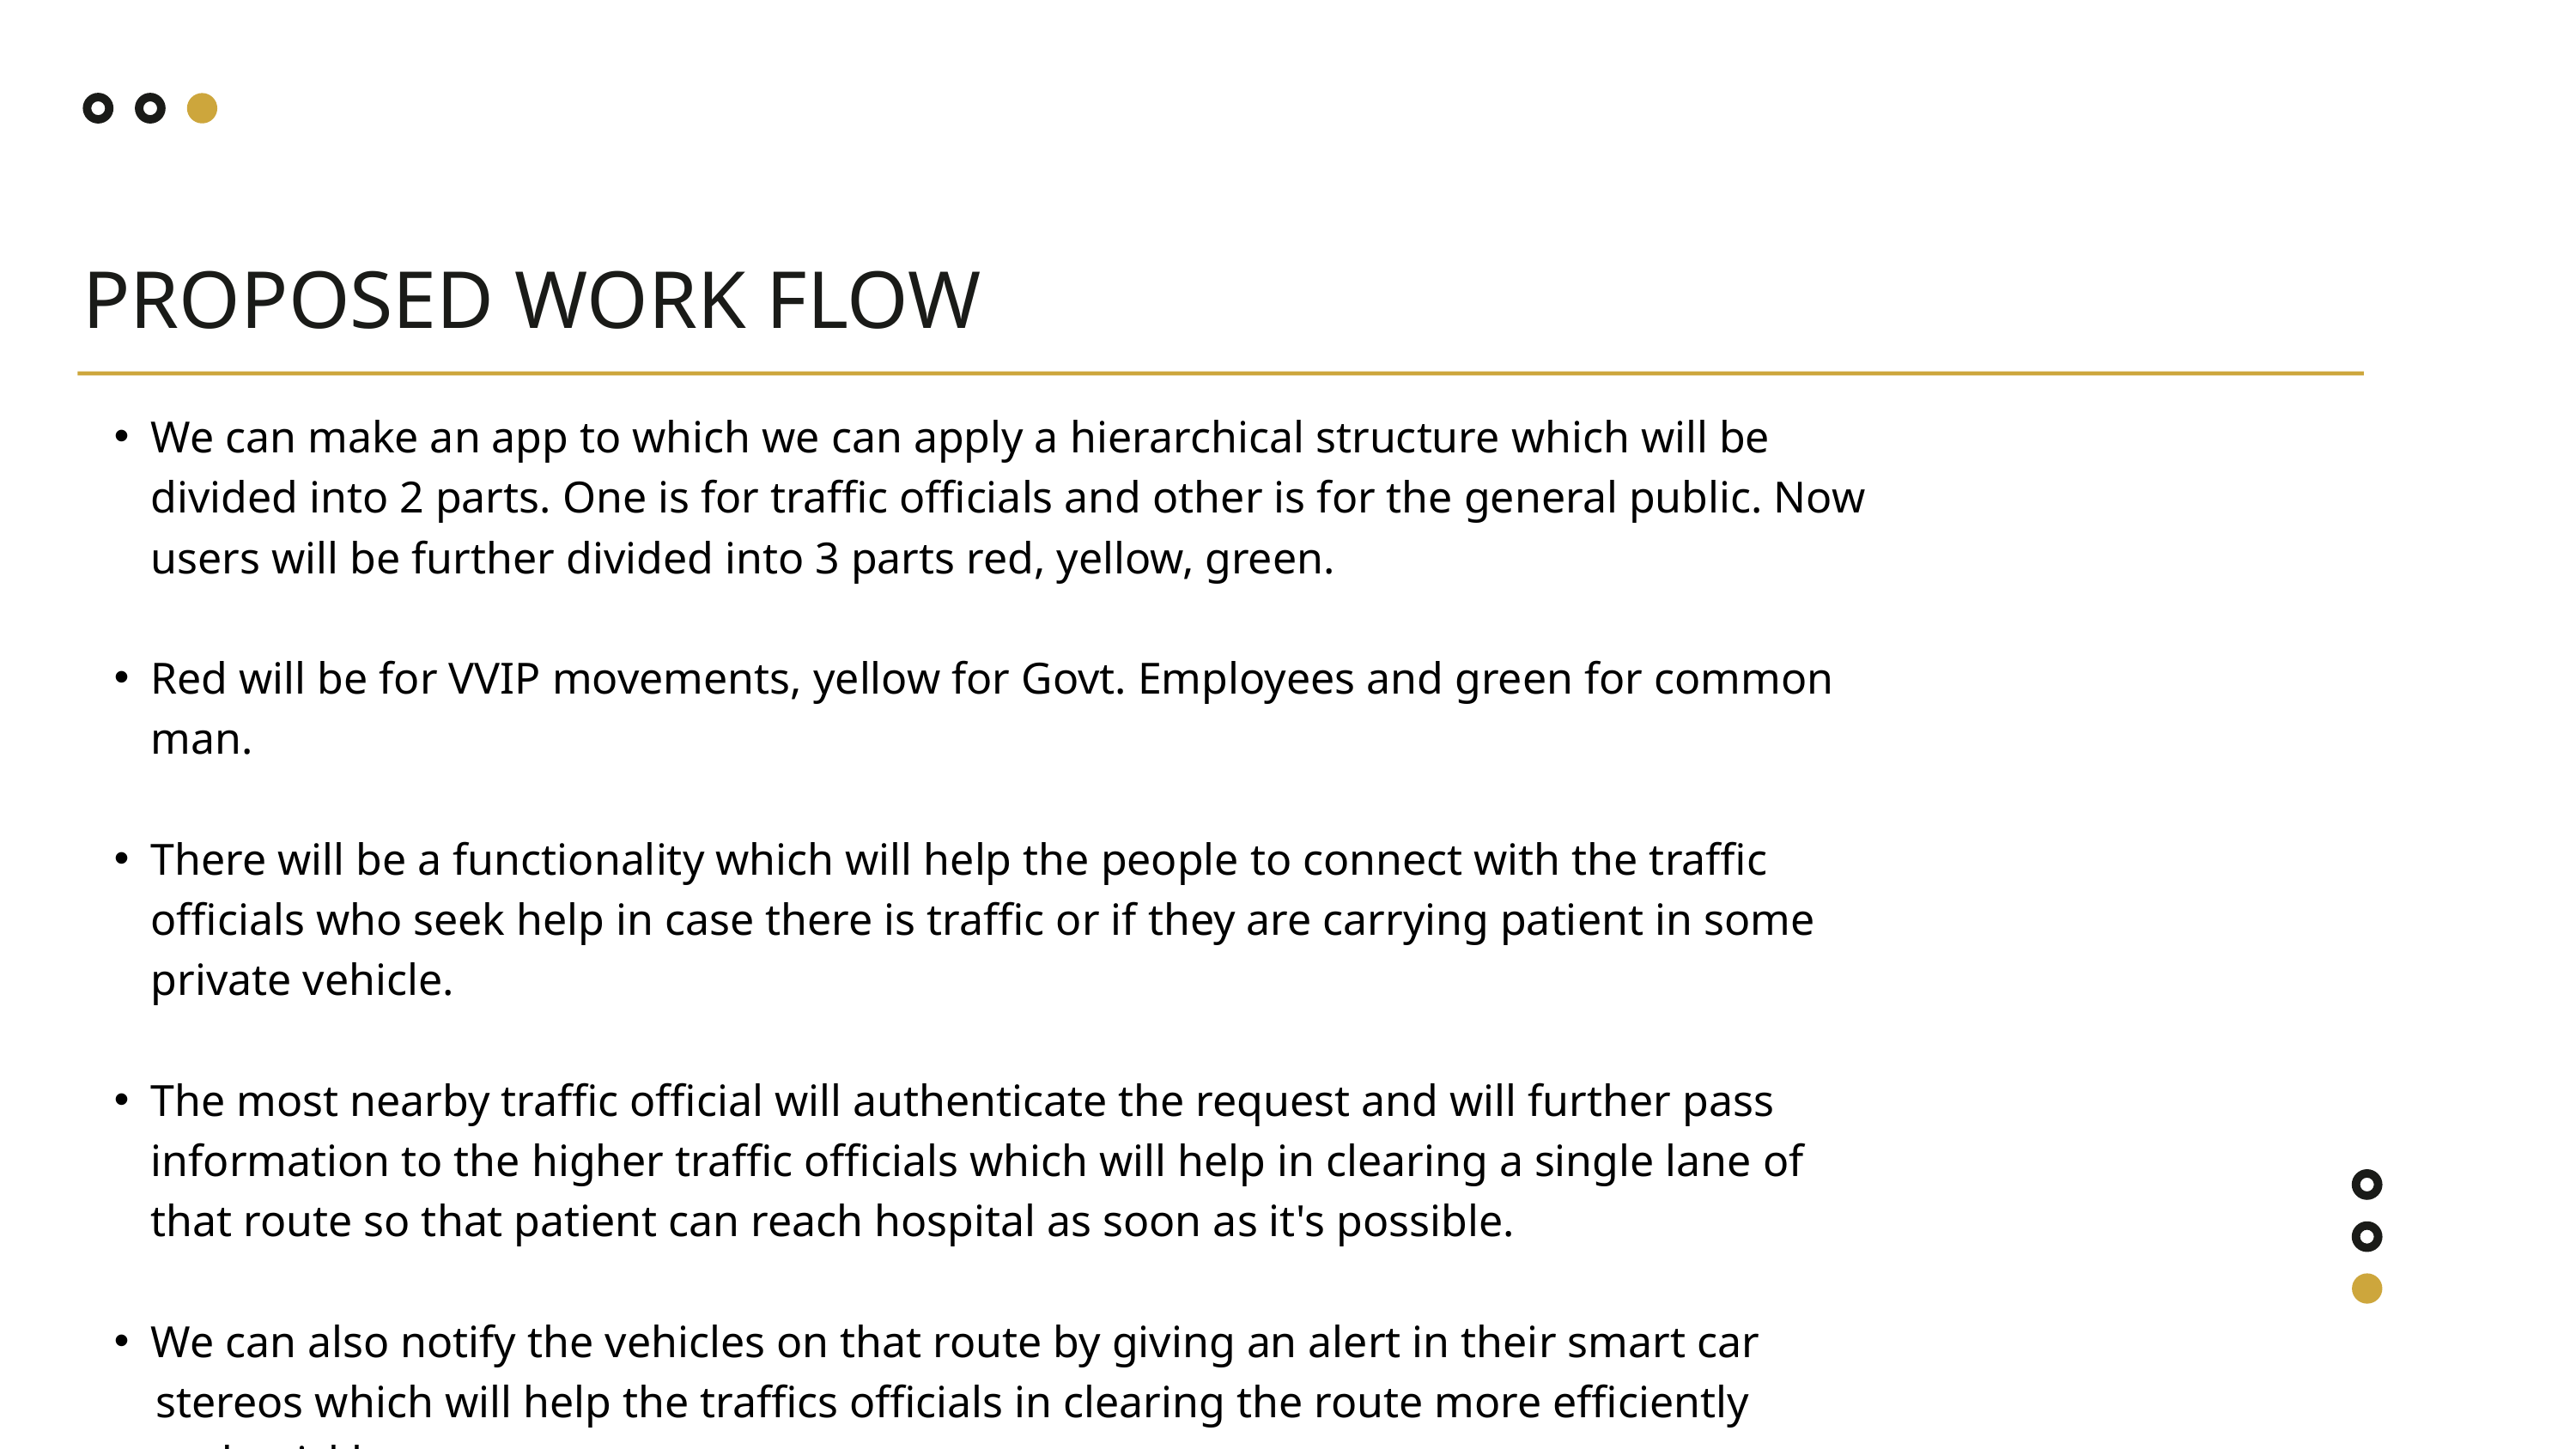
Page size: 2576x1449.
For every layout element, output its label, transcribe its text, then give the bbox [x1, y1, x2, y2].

text_box PROPOSED WORK FLOW [82, 156, 2352, 344]
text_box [82, 92, 218, 124]
text_box We can make an app to which we can apply a hierarchical structure which will be divided into 2 parts. One is for traffic officials and other is for the general public. Now users will be further divided into 3 parts red, yellow, green. Red will be for VVIP movements, yellow for Govt. Employees and green for common man. There will be a functionality which will help the people to connect with the traffic officials who seek help in case there is traffic or if they are carrying patient in some private vehicle. The most nearby traffic official will authenticate the request and will further pass information to the higher traffic officials which will help in clearing a single lane of that route so that patient can reach hospital as soon as it's possible. We can also notify the vehicles on that route by giving an alert in their smart car stereos which will help the traffics officials in clearing the route more efficiently and quickly. [77, 401, 1873, 1449]
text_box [2300, 1221, 2435, 1252]
text_box [77, 371, 2364, 376]
